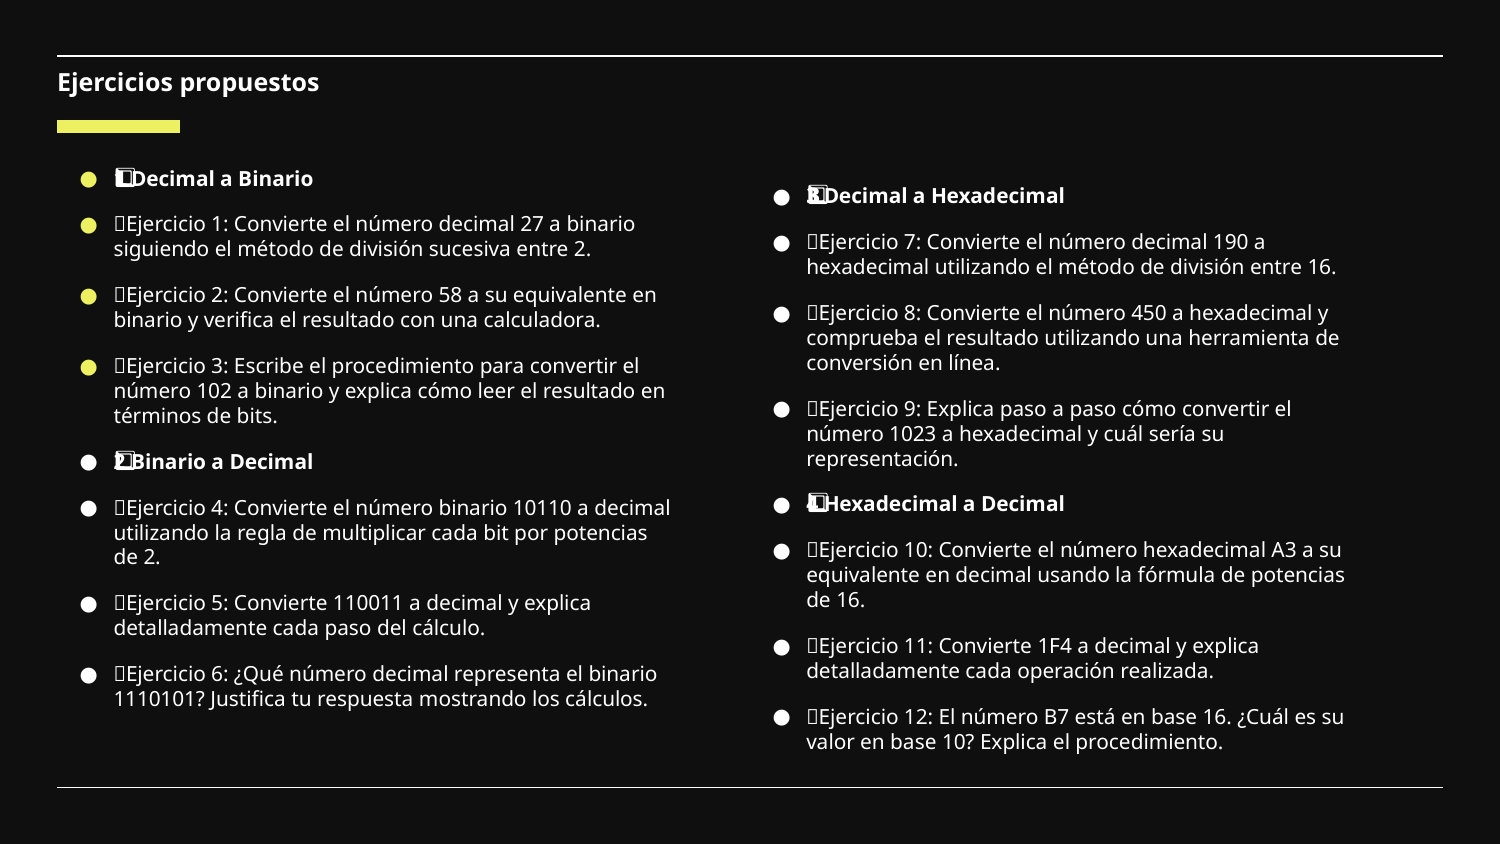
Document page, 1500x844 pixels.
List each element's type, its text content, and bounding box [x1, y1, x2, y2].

list 3️⃣ Decimal a Hexadecimal 📌Ejercicio 7: Convierte el número decimal 190 a hexadecimal utilizando el método de división entre 16. 📌Ejercicio 8: Convierte el número 450 a hexadecimal y comprueba el resultado utilizando una herramienta de conversión en línea. 📌Ejercicio 9: Explica paso a paso cómo convertir el número 1023 a hexadecimal y cuál sería su representación. 4️⃣ Hexadecimal a Decimal 📌Ejercicio 10: Convierte el número hexadecimal A3 a su equivalente en decimal usando la fórmula de potencias de 16. 📌Ejercicio 11: Convierte 1F4 a decimal y explica detalladamente cada operación realizada. 📌Ejercicio 12: El número B7 está en base 16. ¿Cuál es su valor en base 10? Explica el procedimiento. [750, 167, 1367, 775]
list 1️⃣ Decimal a Binario 📌Ejercicio 1: Convierte el número decimal 27 a binario siguiendo el método de división sucesiva entre 2. 📌Ejercicio 2: Convierte el número 58 a su equivalente en binario y verifica el resultado con una calculadora. 📌Ejercicio 3: Escribe el procedimiento para convertir el número 102 a binario y explica cómo leer el resultado en términos de bits. 2️⃣ Binario a Decimal 📌Ejercicio 4: Convierte el número binario 10110 a decimal utilizando la regla de multiplicar cada bit por potencias de 2. 📌Ejercicio 5: Convierte 110011 a decimal y explica detalladamente cada paso del cálculo. 📌Ejercicio 6: ¿Qué número decimal representa el binario 1110101? Justifica tu respuesta mostrando los cálculos. [57, 150, 674, 754]
title Ejercicios propuestos [57, 64, 938, 118]
